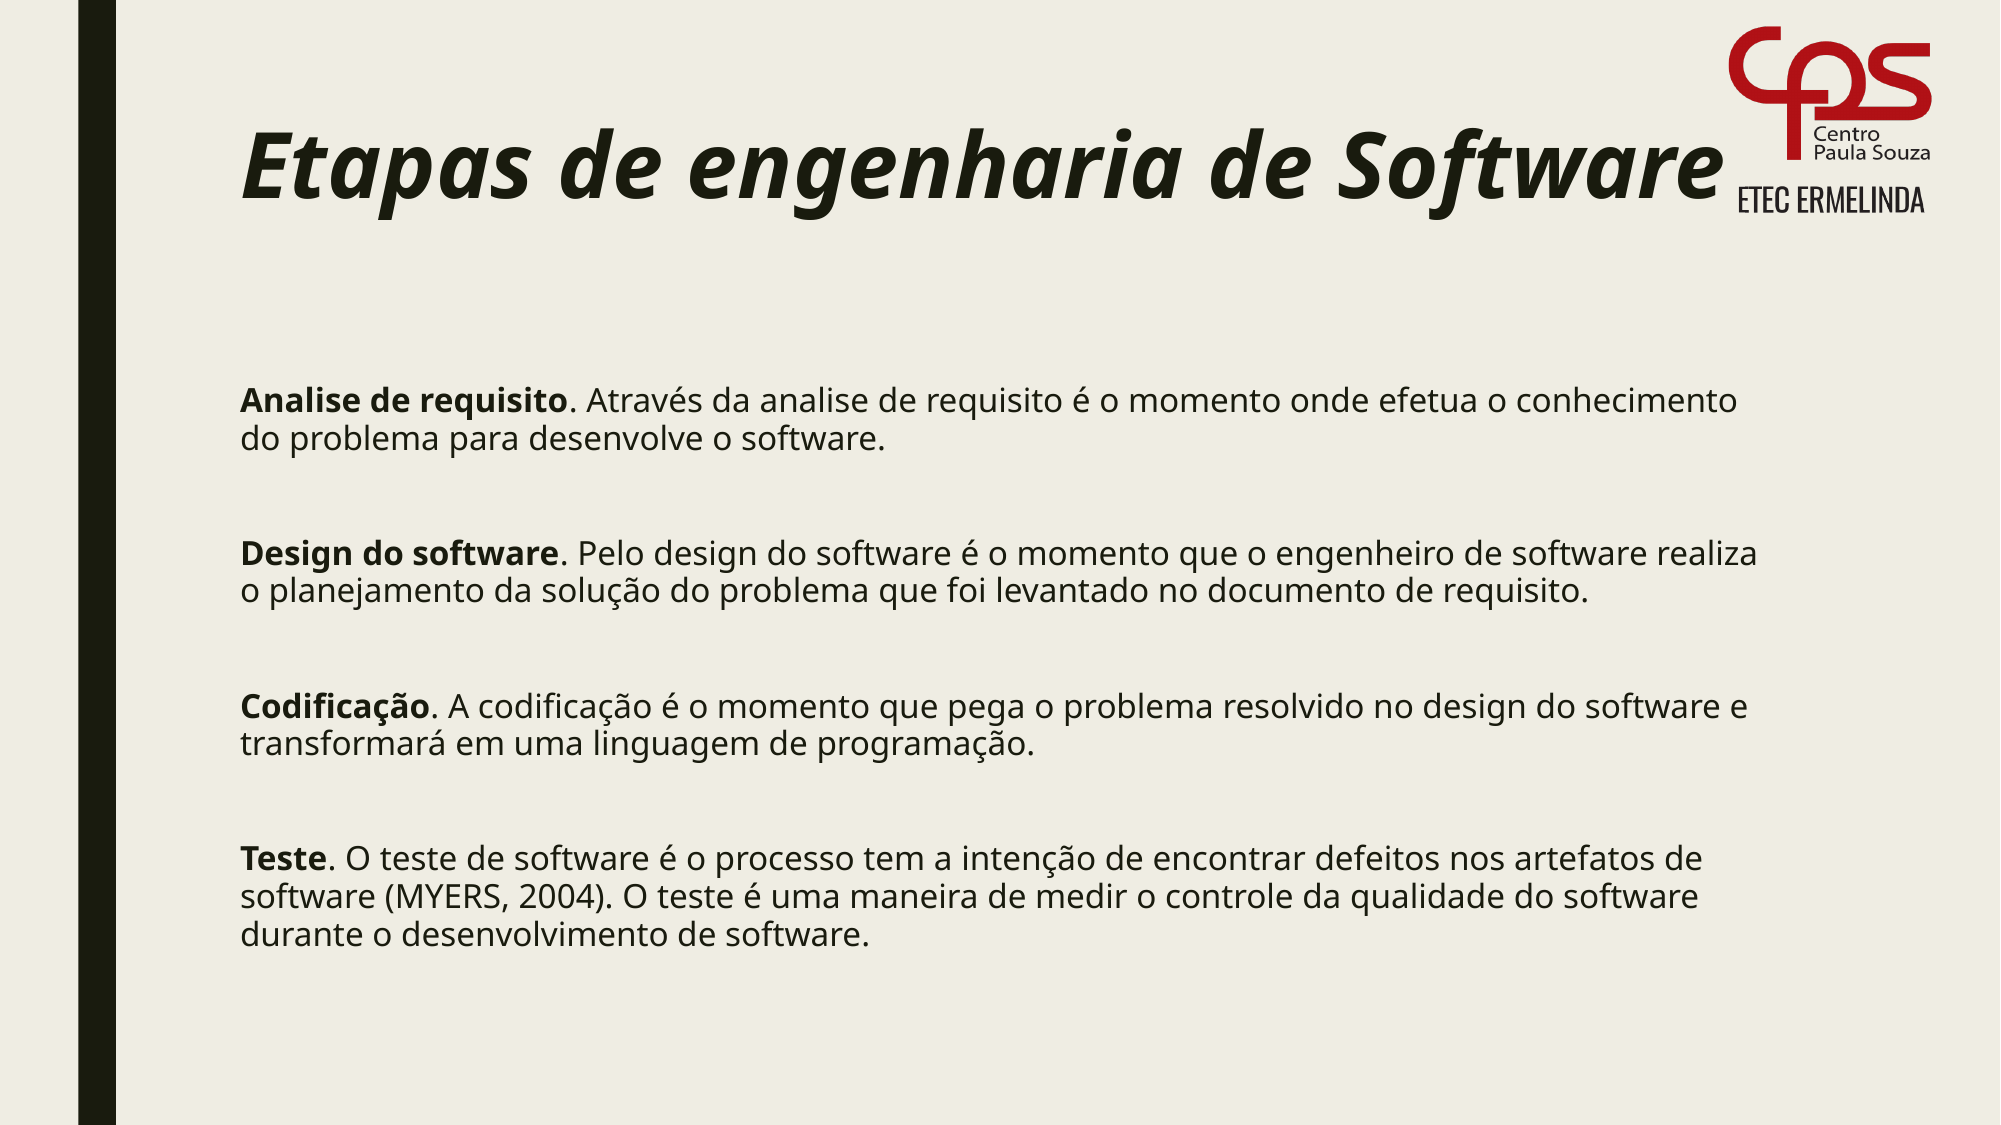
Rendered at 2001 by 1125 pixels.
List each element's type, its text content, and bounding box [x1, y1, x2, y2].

list Analise de requisito. Através da analise de requisito é o momento onde efetua o conhecimento do problema para desenvolve o software. Design do software. Pelo design do software é o momento que o engenheiro de software realiza o planejamento da solução do problema que foi levantado no documento de requisito. Codificação. A codificação é o momento que pega o problema resolvido no design do software e transformará em uma linguagem de programação. Teste. O teste de software é o processo tem a intenção de encontrar defeitos nos artefatos de software (MYERS, 2004). O teste é uma maneira de medir o controle da qualidade do software durante o desenvolvimento de software. [225, 375, 1800, 963]
picture [1724, 16, 1939, 231]
title Etapas de engenharia de Software [225, 112, 1800, 357]
